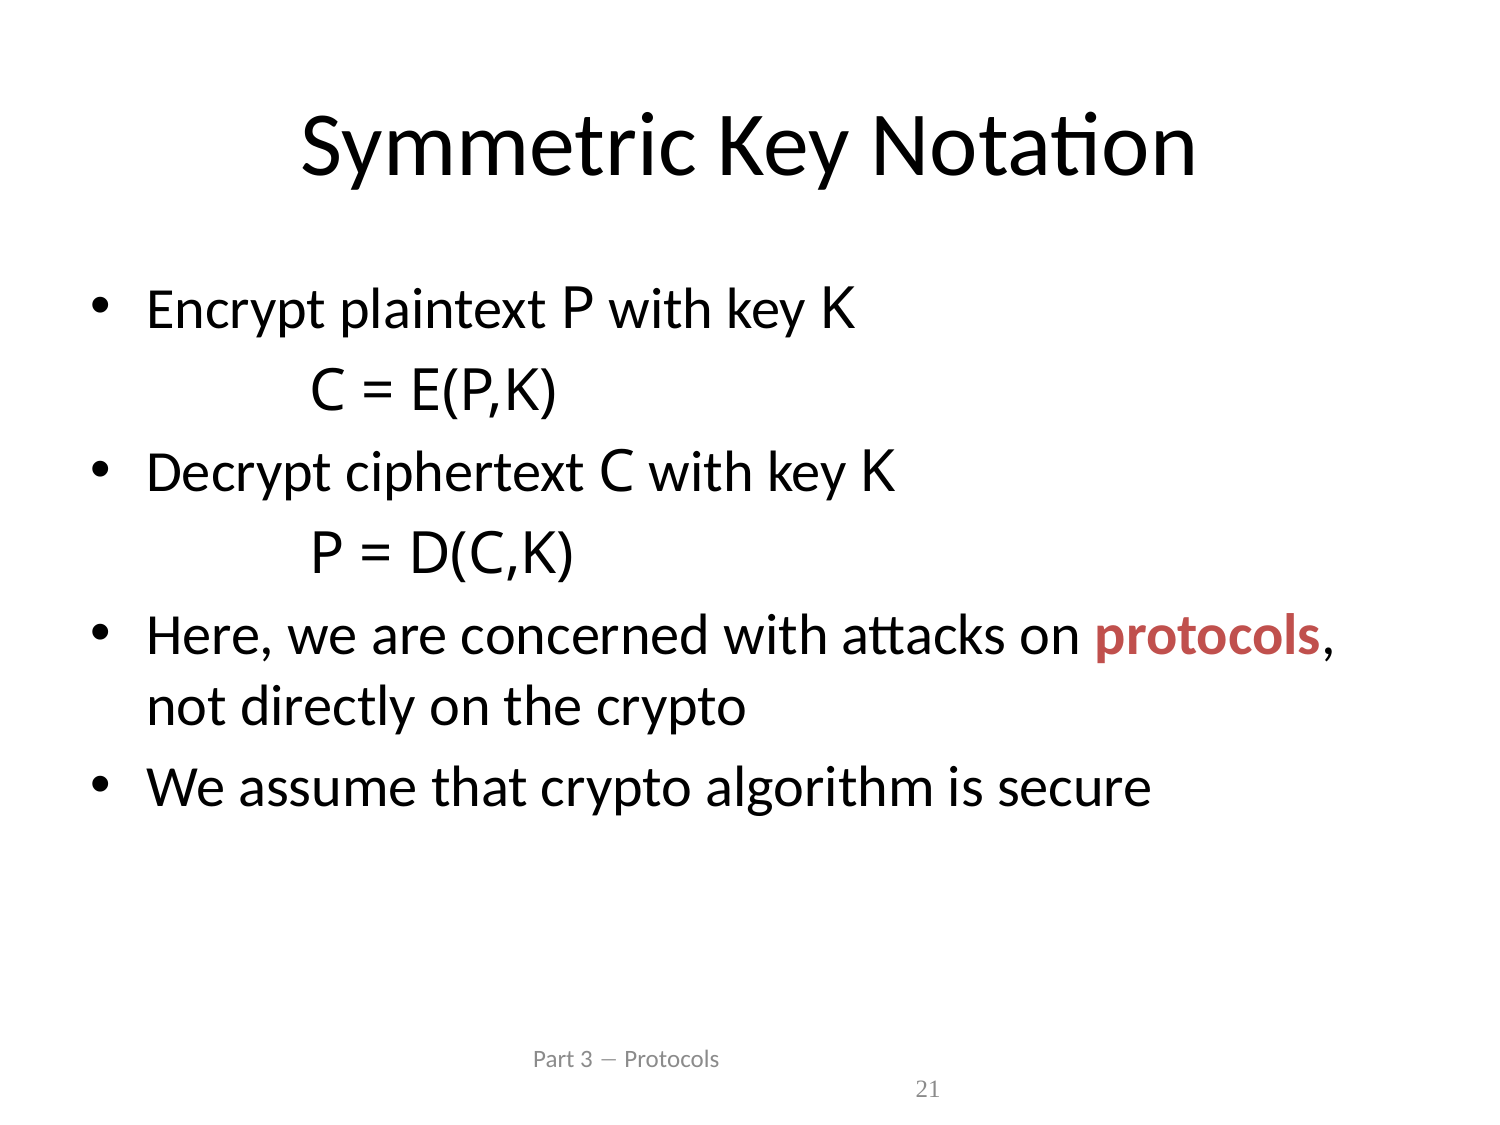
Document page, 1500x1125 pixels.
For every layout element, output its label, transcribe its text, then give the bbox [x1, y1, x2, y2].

footer Part 3  Protocols 21 [512, 1042, 988, 1103]
list Encrypt plaintext P with key K C = E(P,K) Decrypt ciphertext C with key K P = D(C,K) Here, we are concerned with attacks on protocols, not directly on the crypto We assume that crypto algorithm is secure [75, 262, 1425, 1005]
title Symmetric Key Notation [75, 45, 1425, 233]
